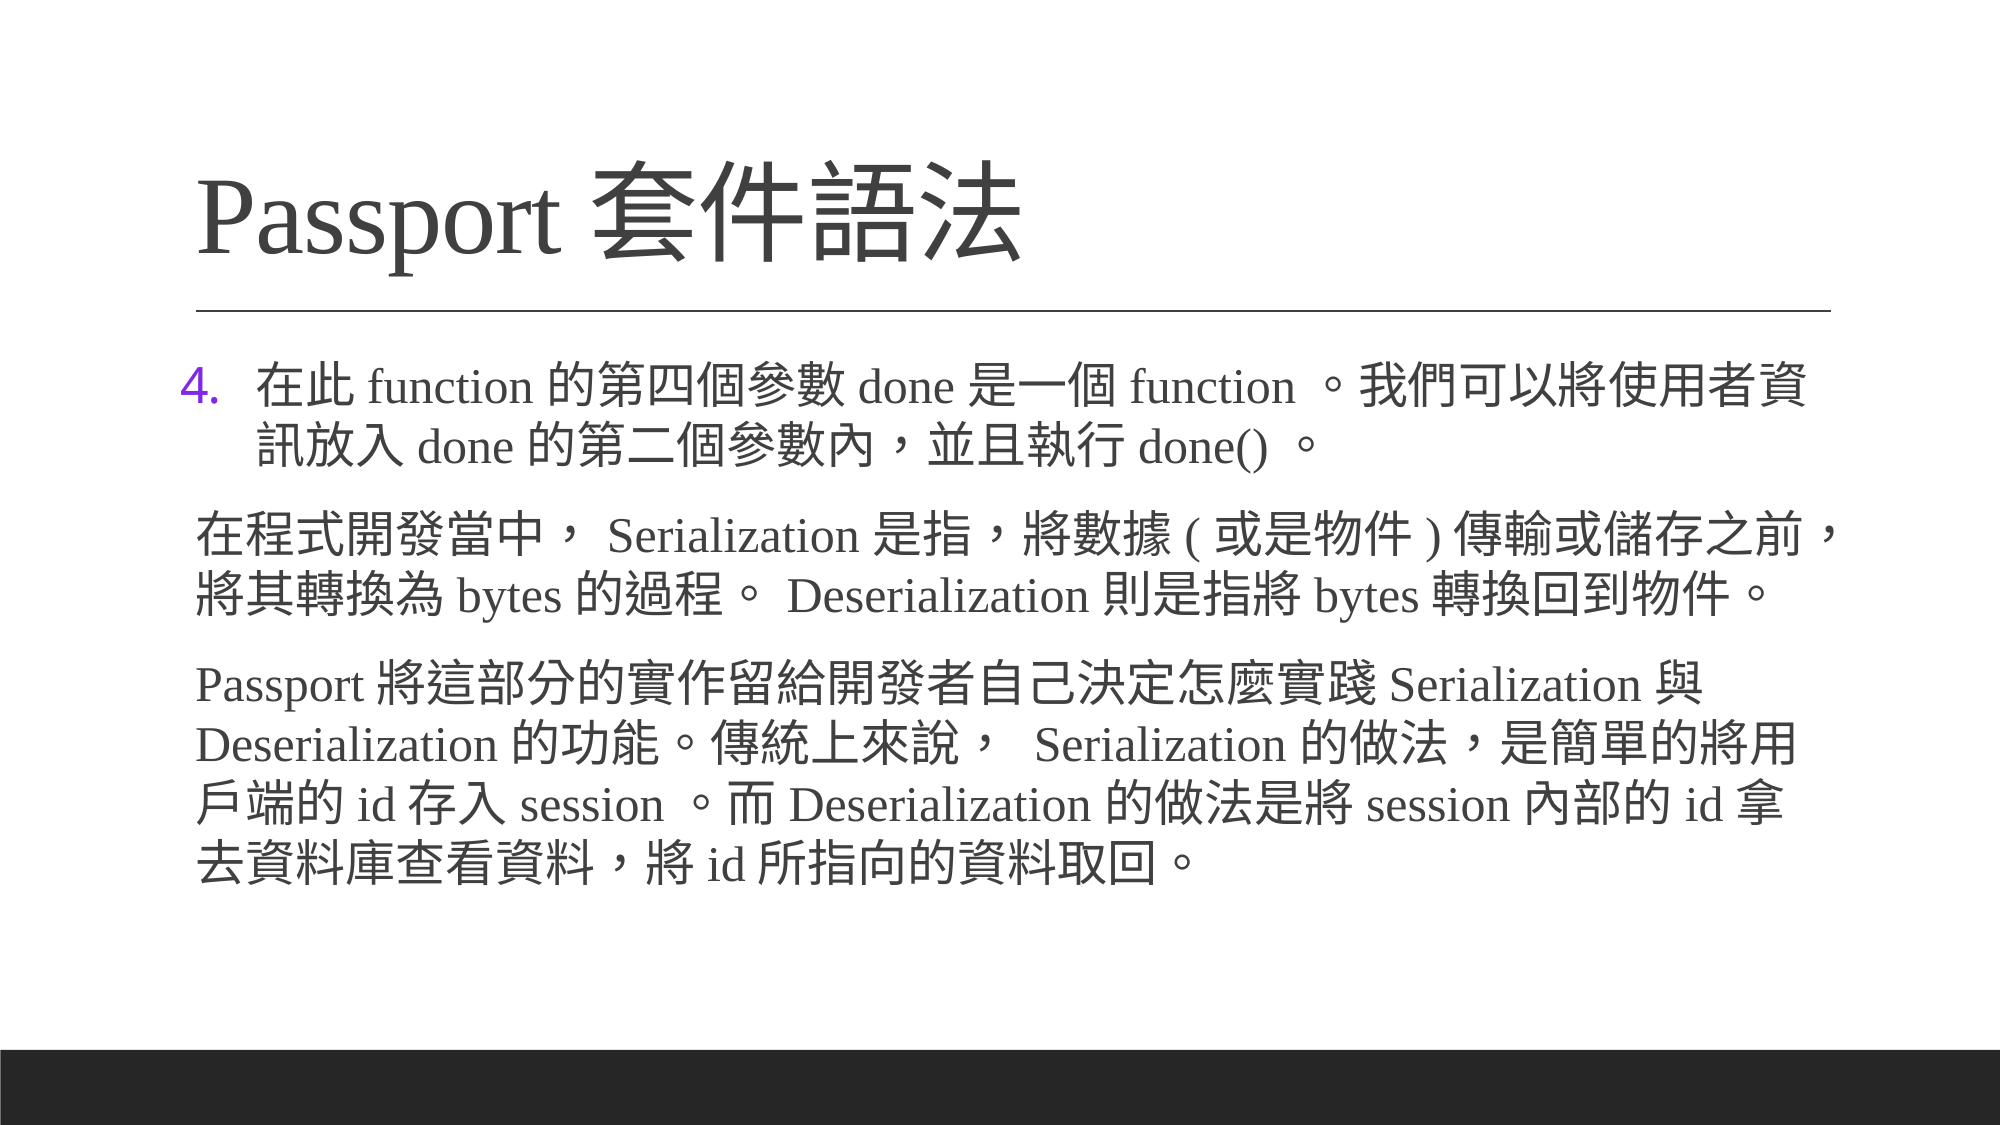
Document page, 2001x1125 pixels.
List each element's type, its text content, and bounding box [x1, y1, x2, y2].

list 在此function的第四個參數done是一個function。我們可以將使用者資訊放入done的第二個參數內，並且執行done()。 在程式開發當中，Serialization是指，將數據(或是物件)傳輸或儲存之前，將其轉換為bytes的過程。Deserialization則是指將bytes轉換回到物件。 Passport將這部分的實作留給開發者自己決定怎麼實踐Serialization與Deserialization的功能。傳統上來說， Serialization的做法，是簡單的將用戶端的id存入session。而Deserialization的做法是將session內部的id拿去資料庫查看資料，將id所指向的資料取回。 [180, 345, 1830, 963]
title Passport套件語法 [180, 47, 1830, 285]
